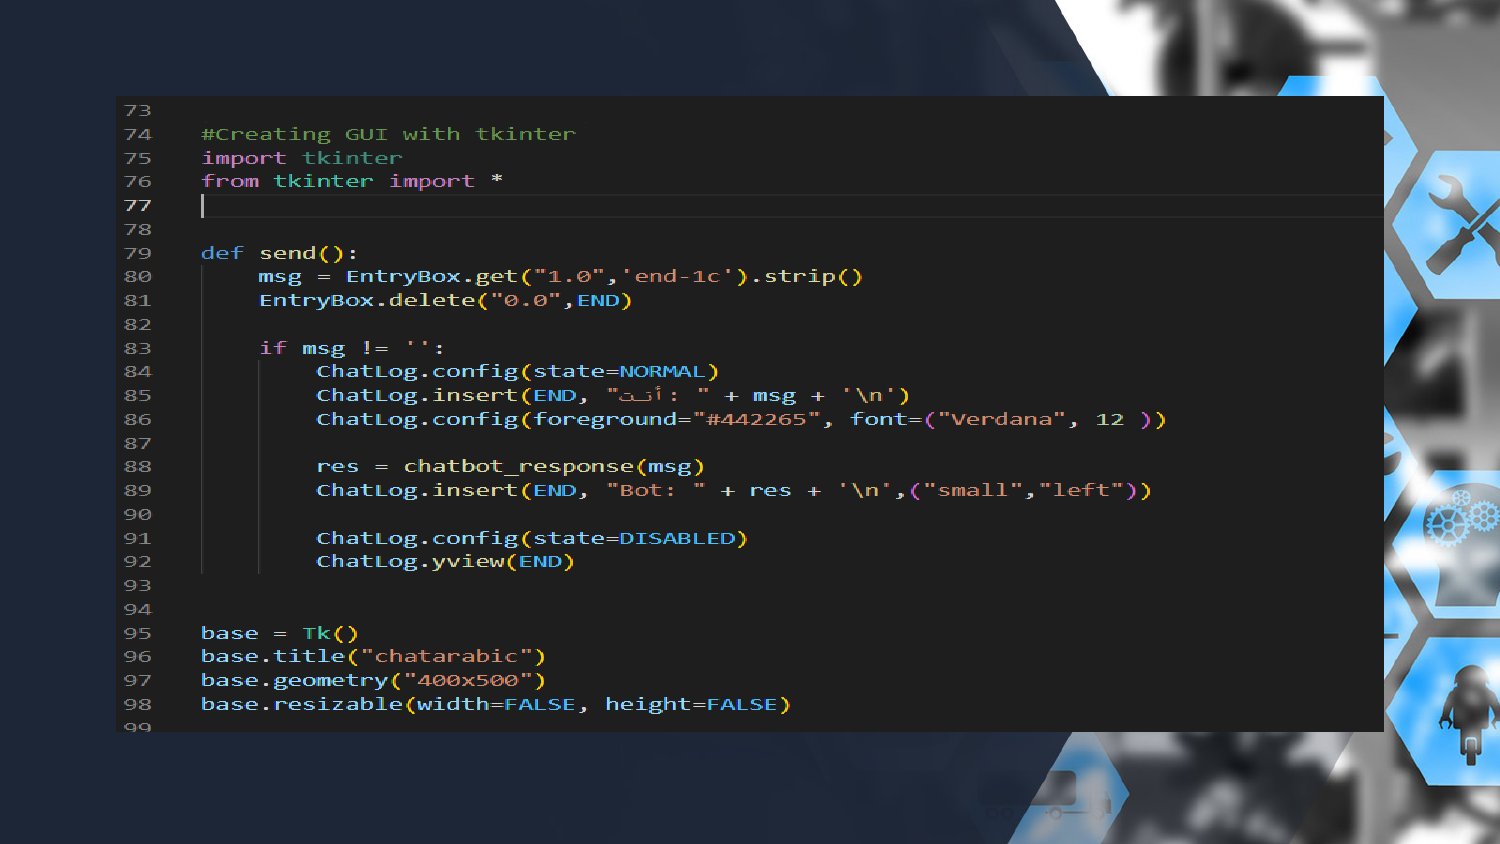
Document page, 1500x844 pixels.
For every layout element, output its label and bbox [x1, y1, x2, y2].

list [115, 95, 1385, 732]
picture [0, 0, 1500, 844]
